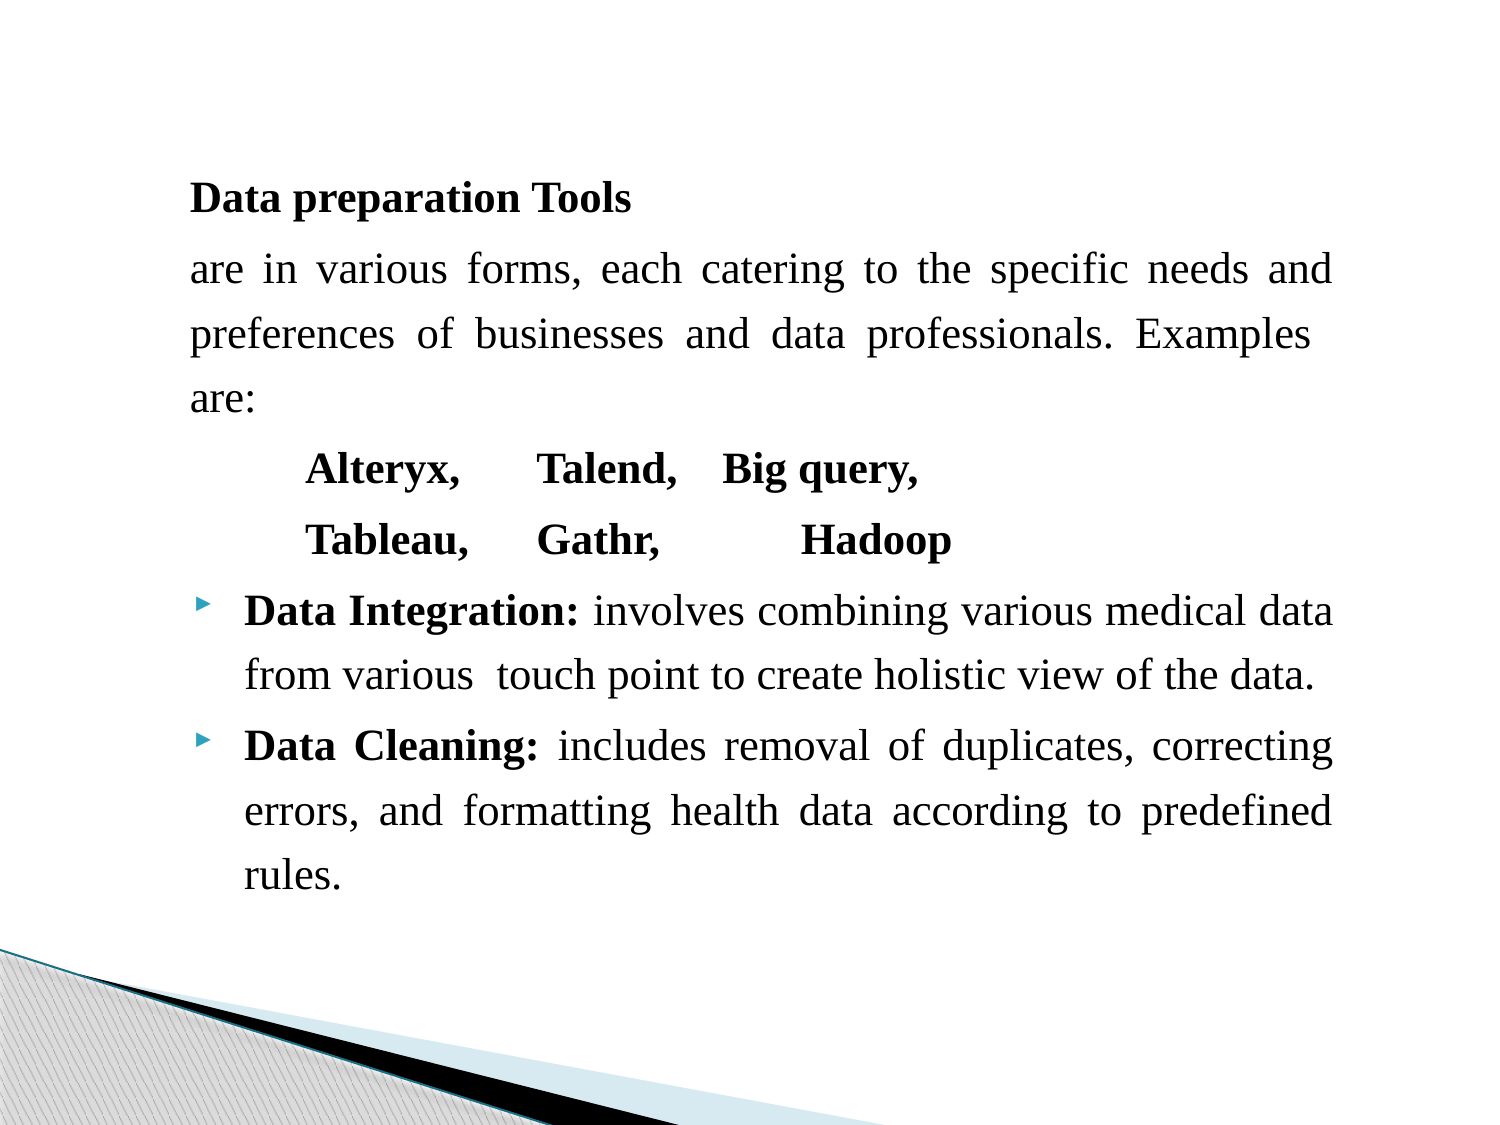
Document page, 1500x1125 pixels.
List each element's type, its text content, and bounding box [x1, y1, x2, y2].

list Data preparation Tools are in various forms, each catering to the specific needs and preferences of businesses and data professionals. Examples are: Alteryx, Talend, Big query, Tableau, Gathr, Hadoop Data Integration: involves combining various medical data from various touch point to create holistic view of the data. Data Cleaning: includes removal of duplicates, correcting errors, and formatting health data according to predefined rules. [174, 149, 1350, 975]
